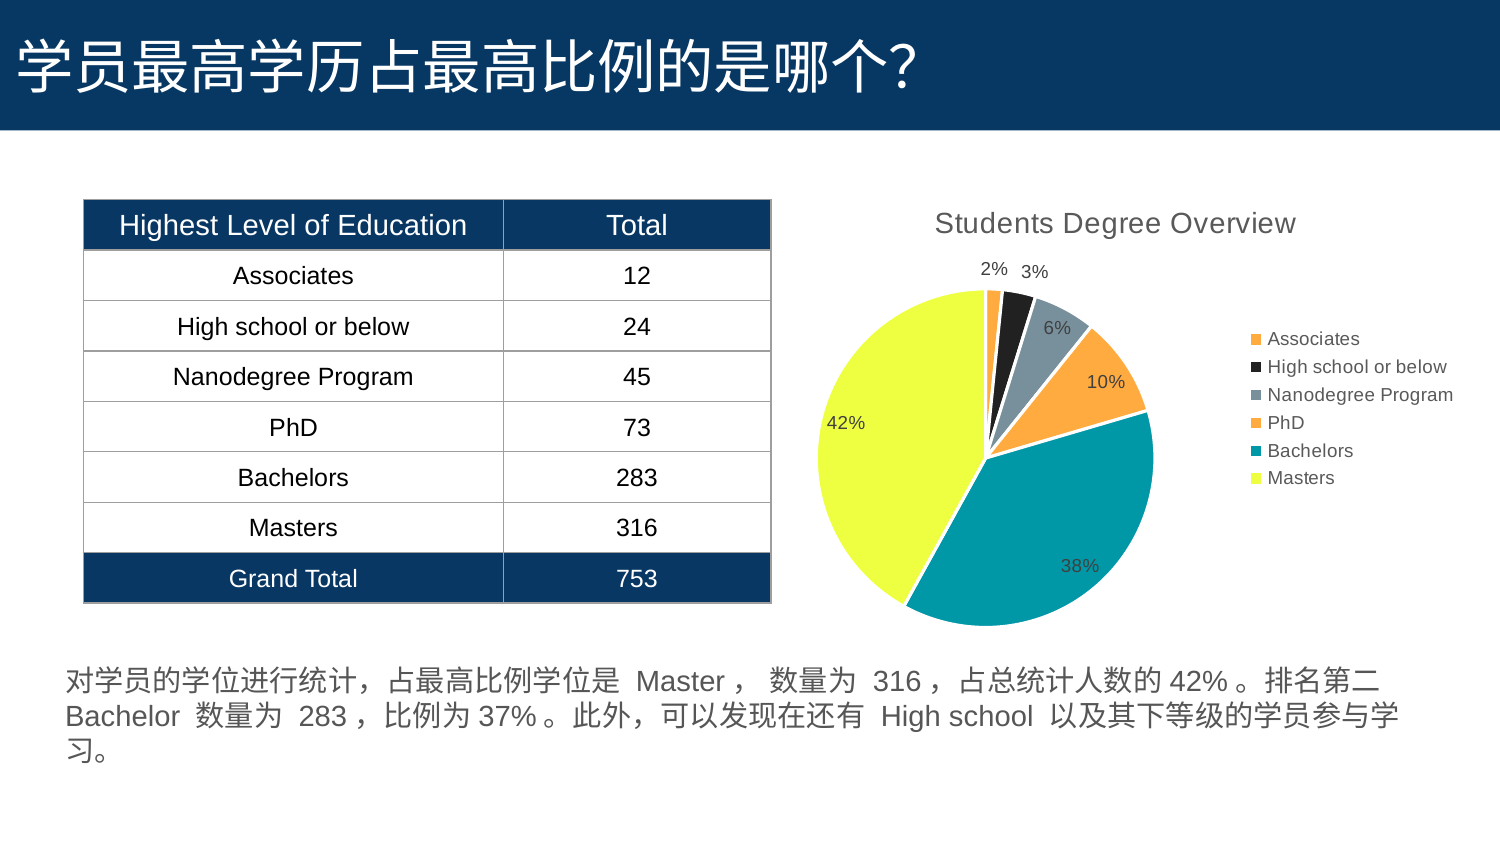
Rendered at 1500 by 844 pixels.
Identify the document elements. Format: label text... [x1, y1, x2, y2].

table_cell 24 [504, 301, 753, 350]
table_cell 12 [504, 251, 753, 300]
table_cell High school or below [84, 301, 503, 350]
title 学员最高学历占最高比例的是哪个？ [0, 0, 1500, 131]
table_cell Associates [84, 251, 503, 300]
list 对学员的学位进行统计，占最高比例学位是 Master， 数量为 316，占总统计人数的42%。排名第二 Bachelor 数量为 283，比例为37%。此外，可以发现在还有 High school 以及其下等级的学员参与学习。 [49, 647, 1430, 778]
chart [758, 181, 1473, 637]
table_cell 316 [504, 503, 753, 552]
table_cell 45 [504, 352, 753, 401]
table_cell Grand Total [84, 553, 503, 602]
table_cell PhD [84, 402, 503, 451]
table_cell Bachelors [84, 452, 503, 502]
table_cell Nanodegree Program [84, 352, 503, 401]
table_header Highest Level of Education [84, 200, 503, 249]
table_cell 73 [504, 402, 753, 451]
table_header Total [504, 200, 753, 249]
table_cell 283 [504, 452, 753, 502]
table_cell 753 [504, 553, 753, 602]
table_cell Masters [84, 503, 503, 552]
